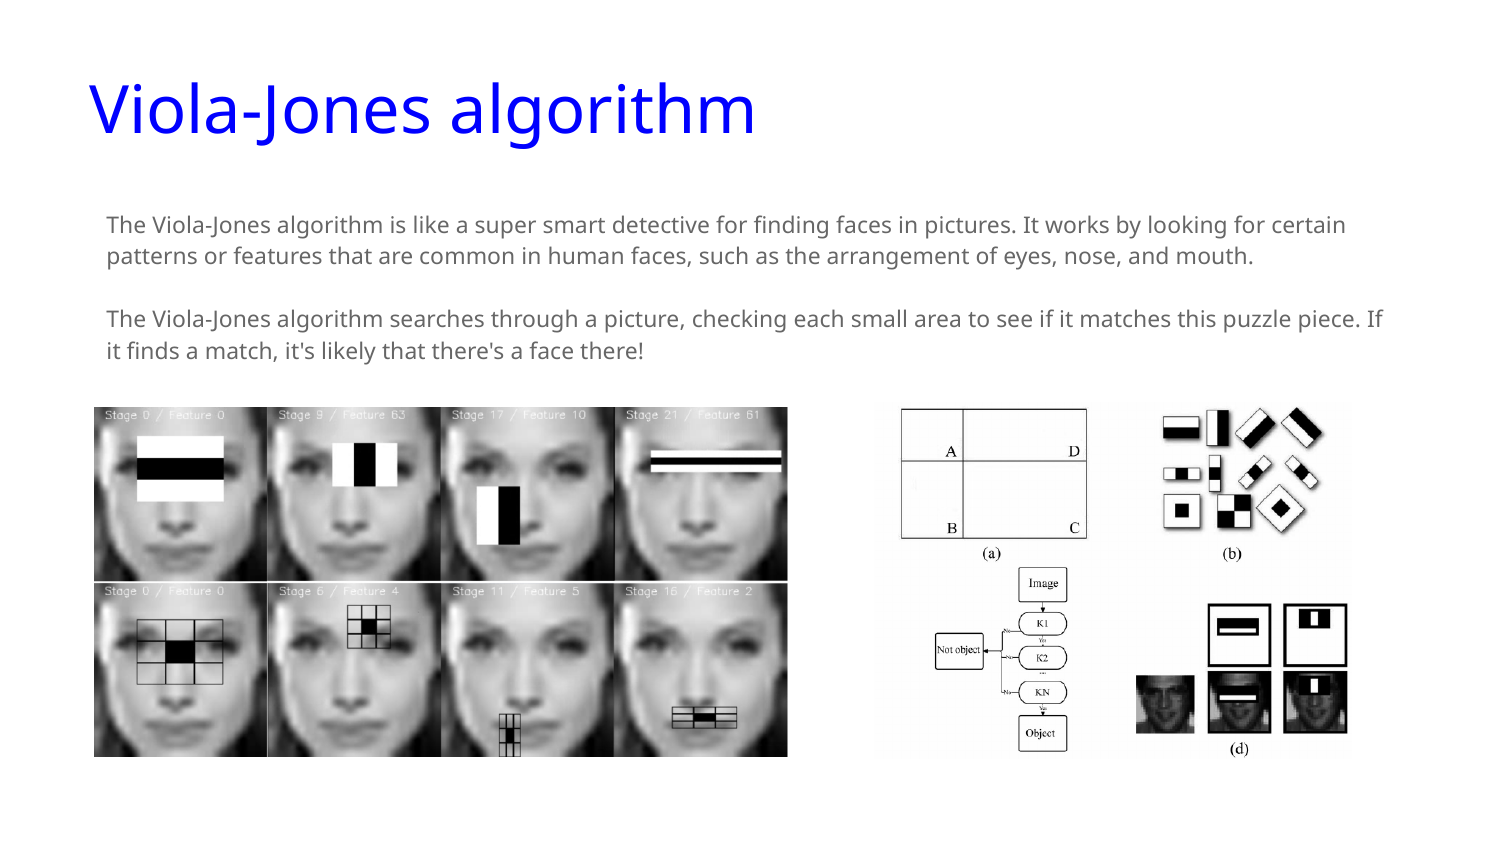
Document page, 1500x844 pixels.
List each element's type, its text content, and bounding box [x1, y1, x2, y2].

text_box The Viola-Jones algorithm is like a super smart detective for finding faces in pictures. It works by looking for certain patterns or features that are common in human faces, such as the arrangement of eyes, nose, and mouth. The Viola-Jones algorithm searches through a picture, checking each small area to see if it matches this puzzle piece. If it finds a match, it's likely that there's a face there! [91, 191, 1403, 381]
picture [874, 402, 1353, 759]
text_box Viola-Jones algorithm [74, 52, 1280, 149]
picture [91, 402, 791, 759]
